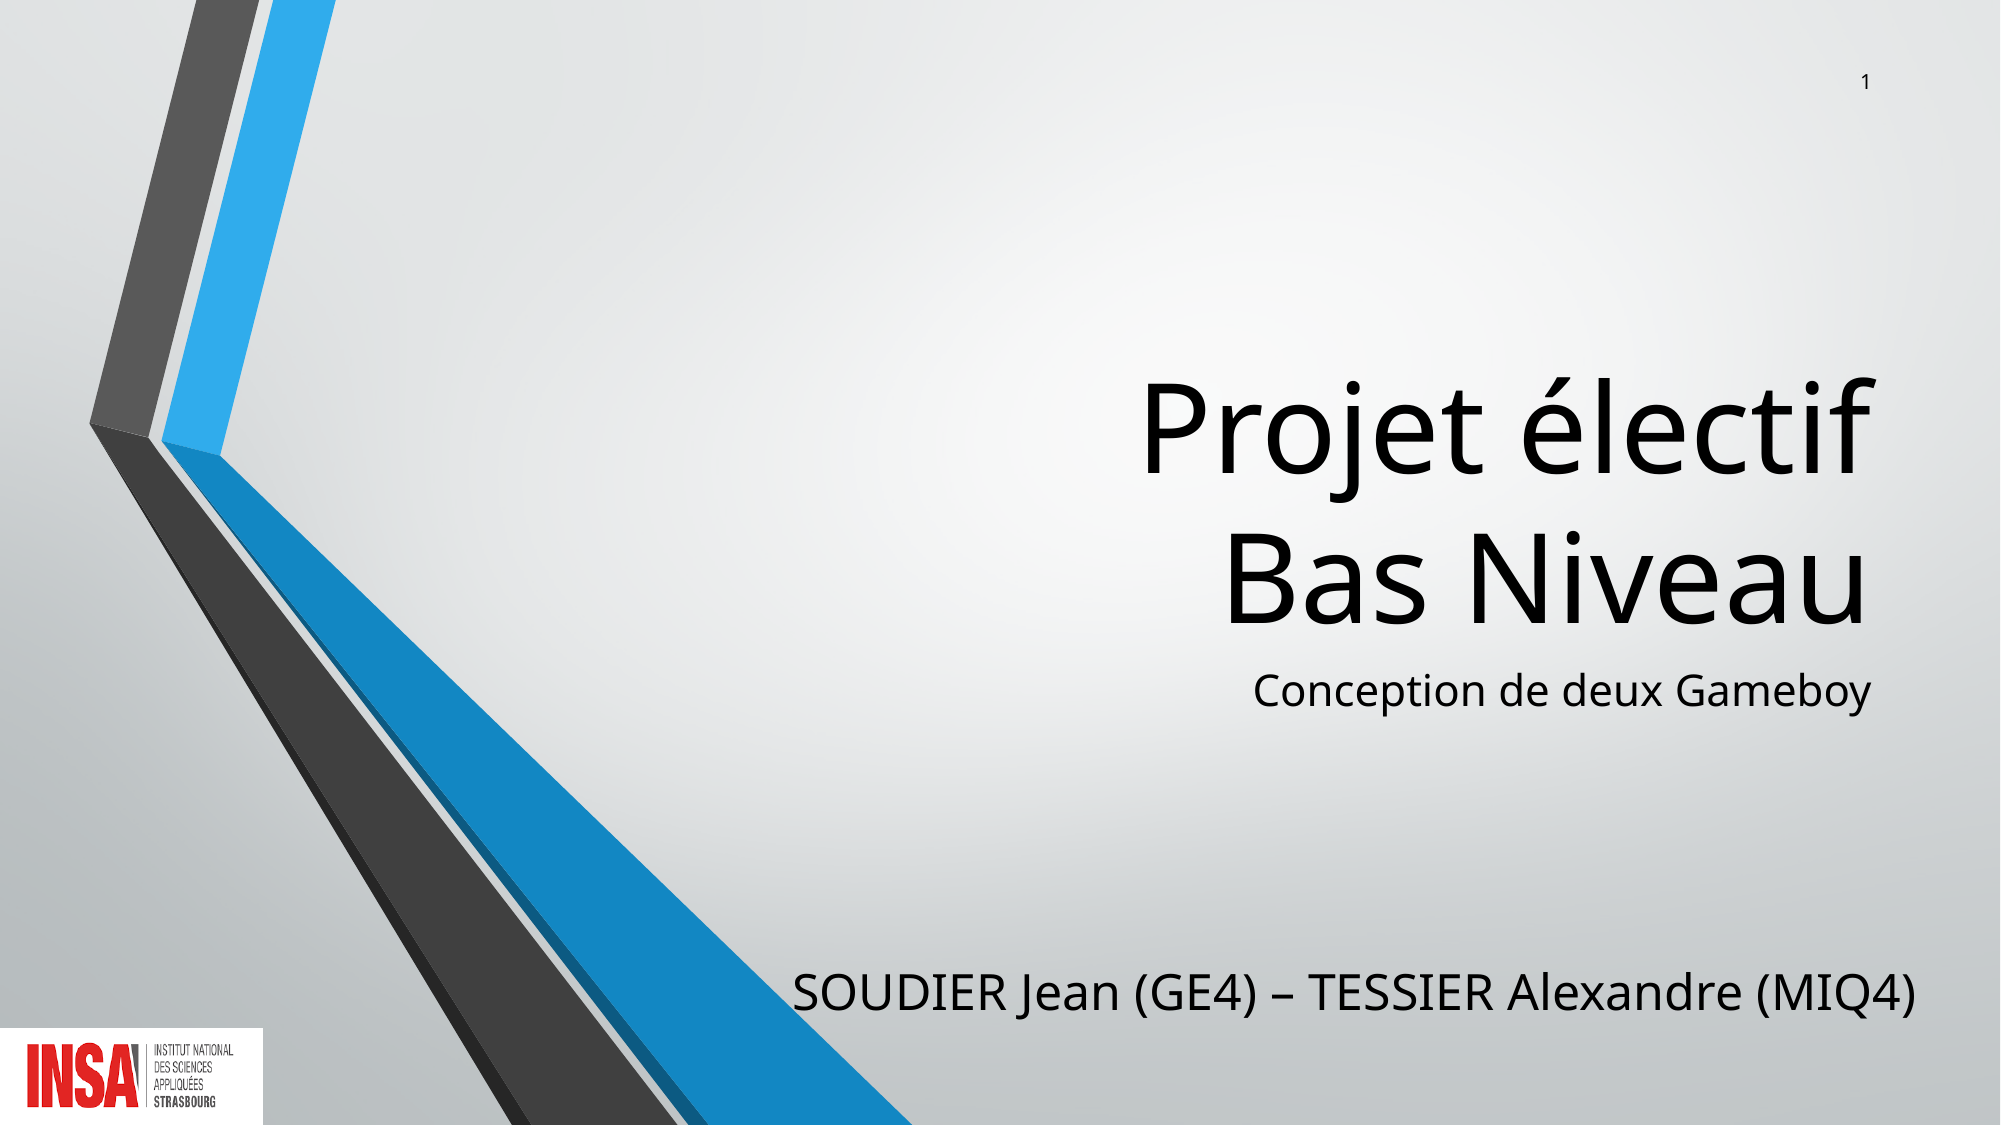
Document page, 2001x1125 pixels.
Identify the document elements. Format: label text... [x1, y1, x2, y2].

picture [0, 1028, 263, 1125]
title Projet électif Bas Niveau [480, 226, 1887, 656]
slide_number 1 [1796, 52, 1887, 113]
text_box SOUDIER Jean (GE4) – TESSIER Alexandre (MIQ4) [777, 952, 1932, 1028]
subtitle Conception de deux Gameboy [740, 655, 1887, 884]
